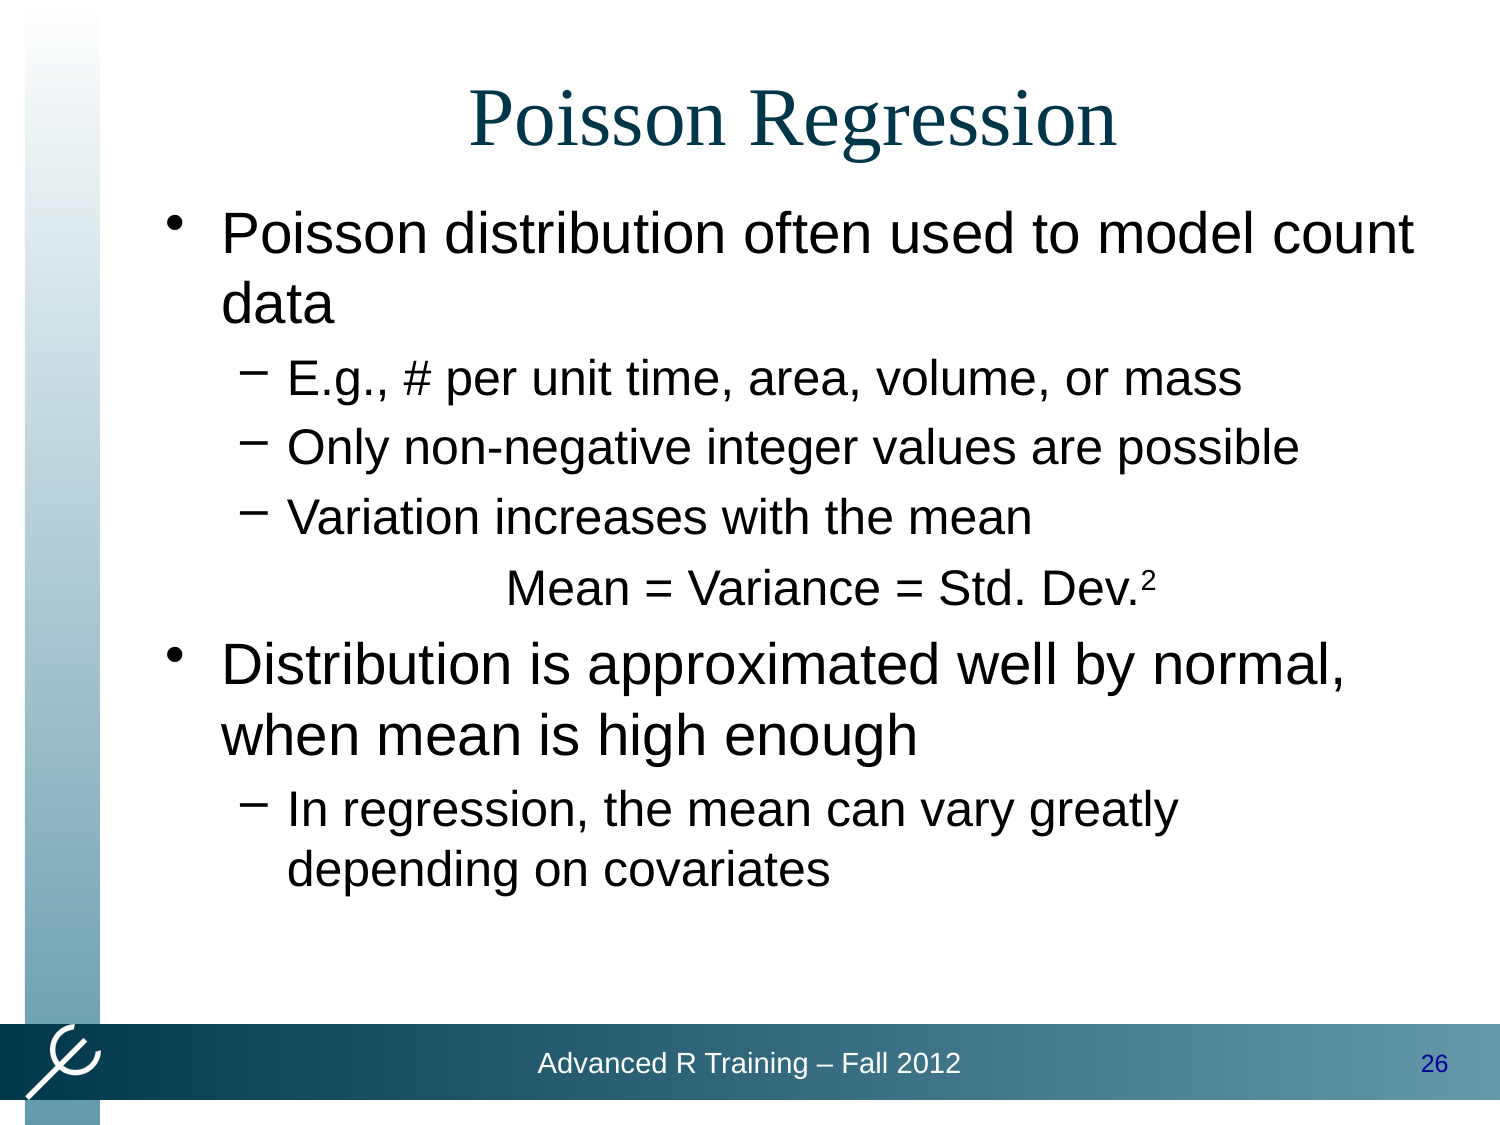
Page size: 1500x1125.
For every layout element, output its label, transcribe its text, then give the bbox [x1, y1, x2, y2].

picture [27, 1024, 101, 1100]
list Poisson distribution often used to model count data E.g., # per unit time, area, volume, or mass Only non-negative integer values are possible Variation increases with the mean Mean = Variance = Std. Dev.2 Distribution is approximated well by normal, when mean is high enough In regression, the mean can vary greatly depending on covariates [150, 187, 1438, 1013]
title Poisson Regression [150, 50, 1438, 175]
